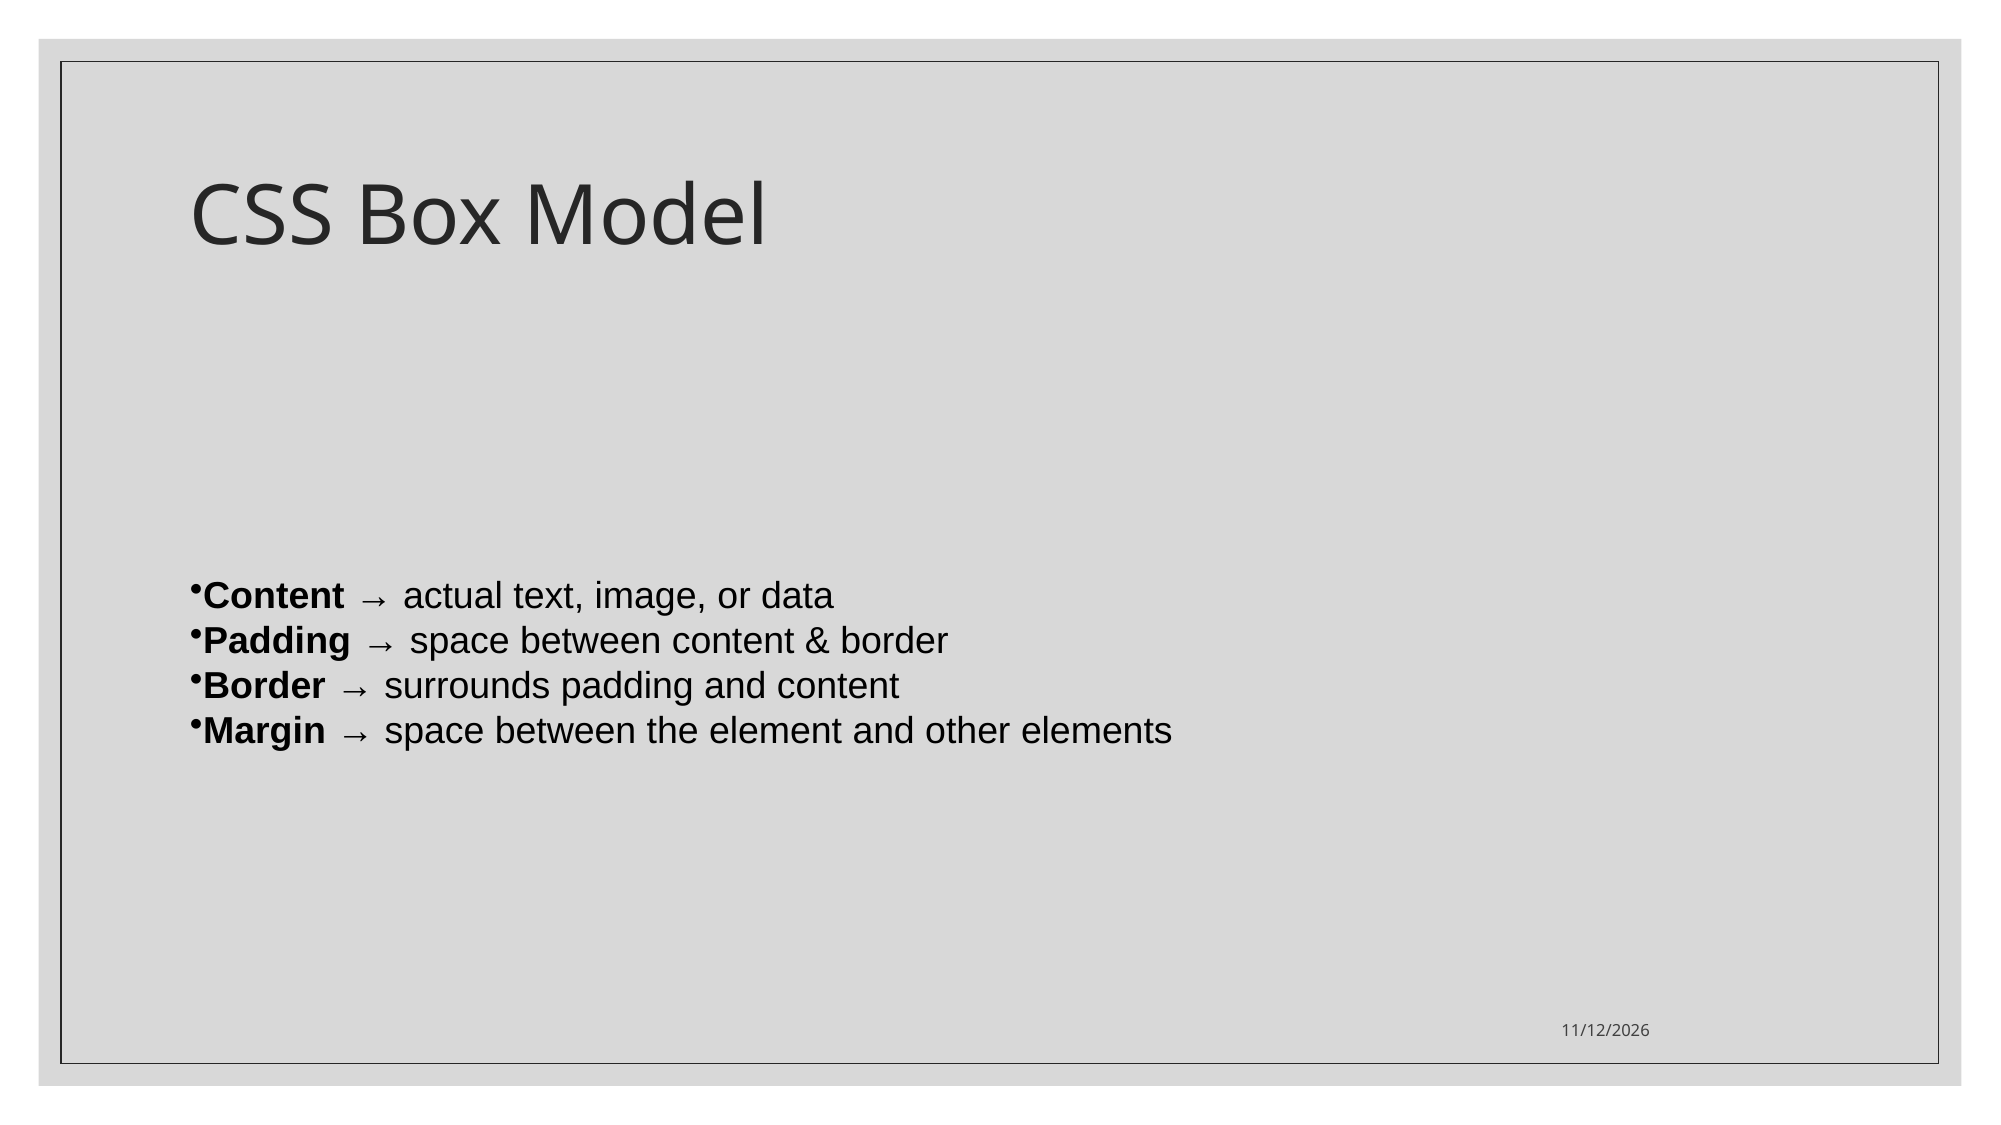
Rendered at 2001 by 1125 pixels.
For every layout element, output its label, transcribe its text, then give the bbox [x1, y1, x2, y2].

title CSS Box Model [174, 105, 1825, 331]
list Content → actual text, image, or data Padding → space between content & border Border → surrounds padding and content Margin → space between the element and other elements [174, 334, 1825, 988]
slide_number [1190, 990, 1665, 1050]
